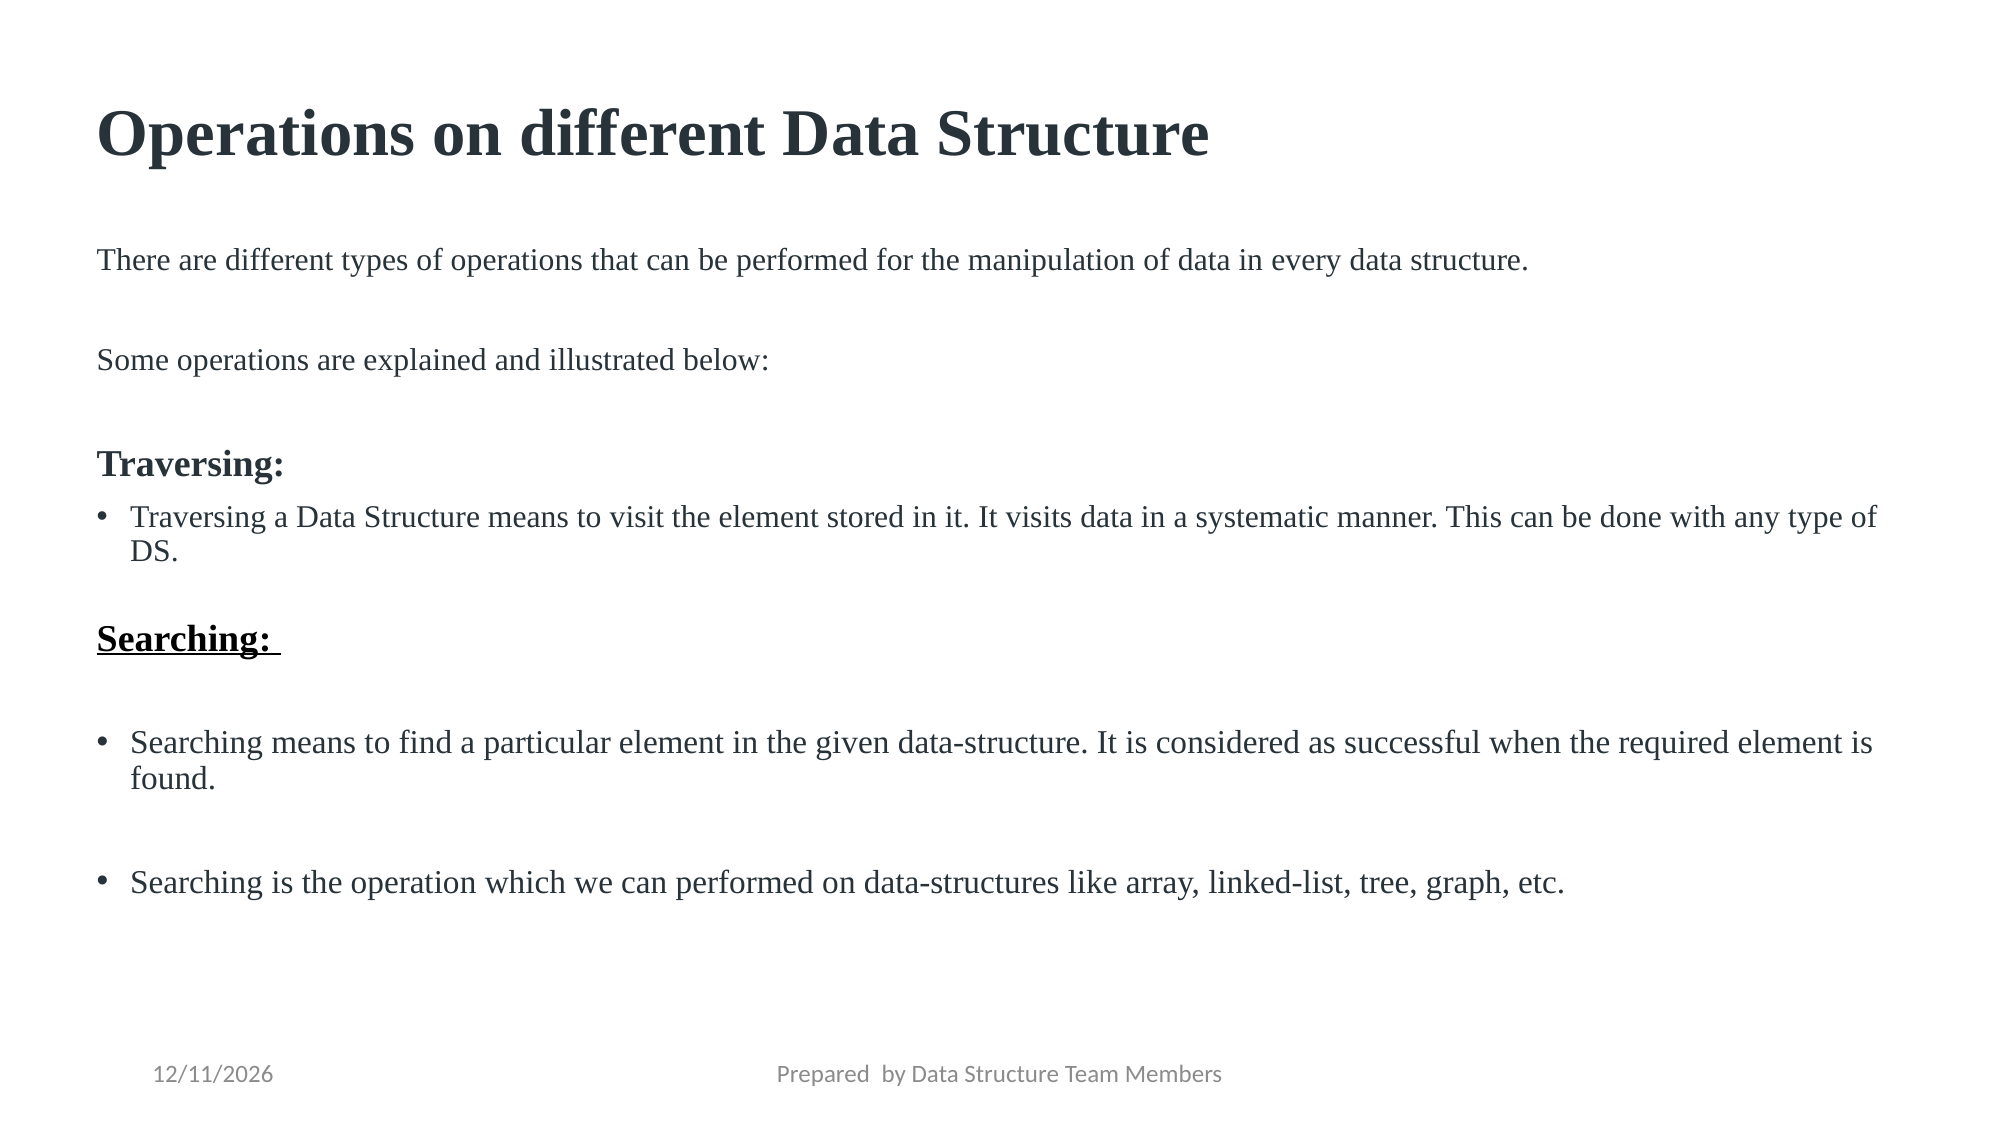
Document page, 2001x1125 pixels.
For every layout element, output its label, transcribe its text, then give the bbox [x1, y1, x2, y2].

footer Prepared by Data Structure Team Members [662, 1042, 1338, 1103]
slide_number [137, 1042, 588, 1103]
title Operations on different Data Structure [81, 51, 1773, 181]
list There are different types of operations that can be performed for the manipulation of data in every data structure. Some operations are explained and illustrated below: Traversing: Traversing a Data Structure means to visit the element stored in it. It visits data in a systematic manner. This can be done with any type of DS. Searching: Searching means to find a particular element in the given data-structure. It is considered as successful when the required element is found. Searching is the operation which we can performed on data-structures like array, linked-list, tree, graph, etc. [81, 181, 1919, 947]
